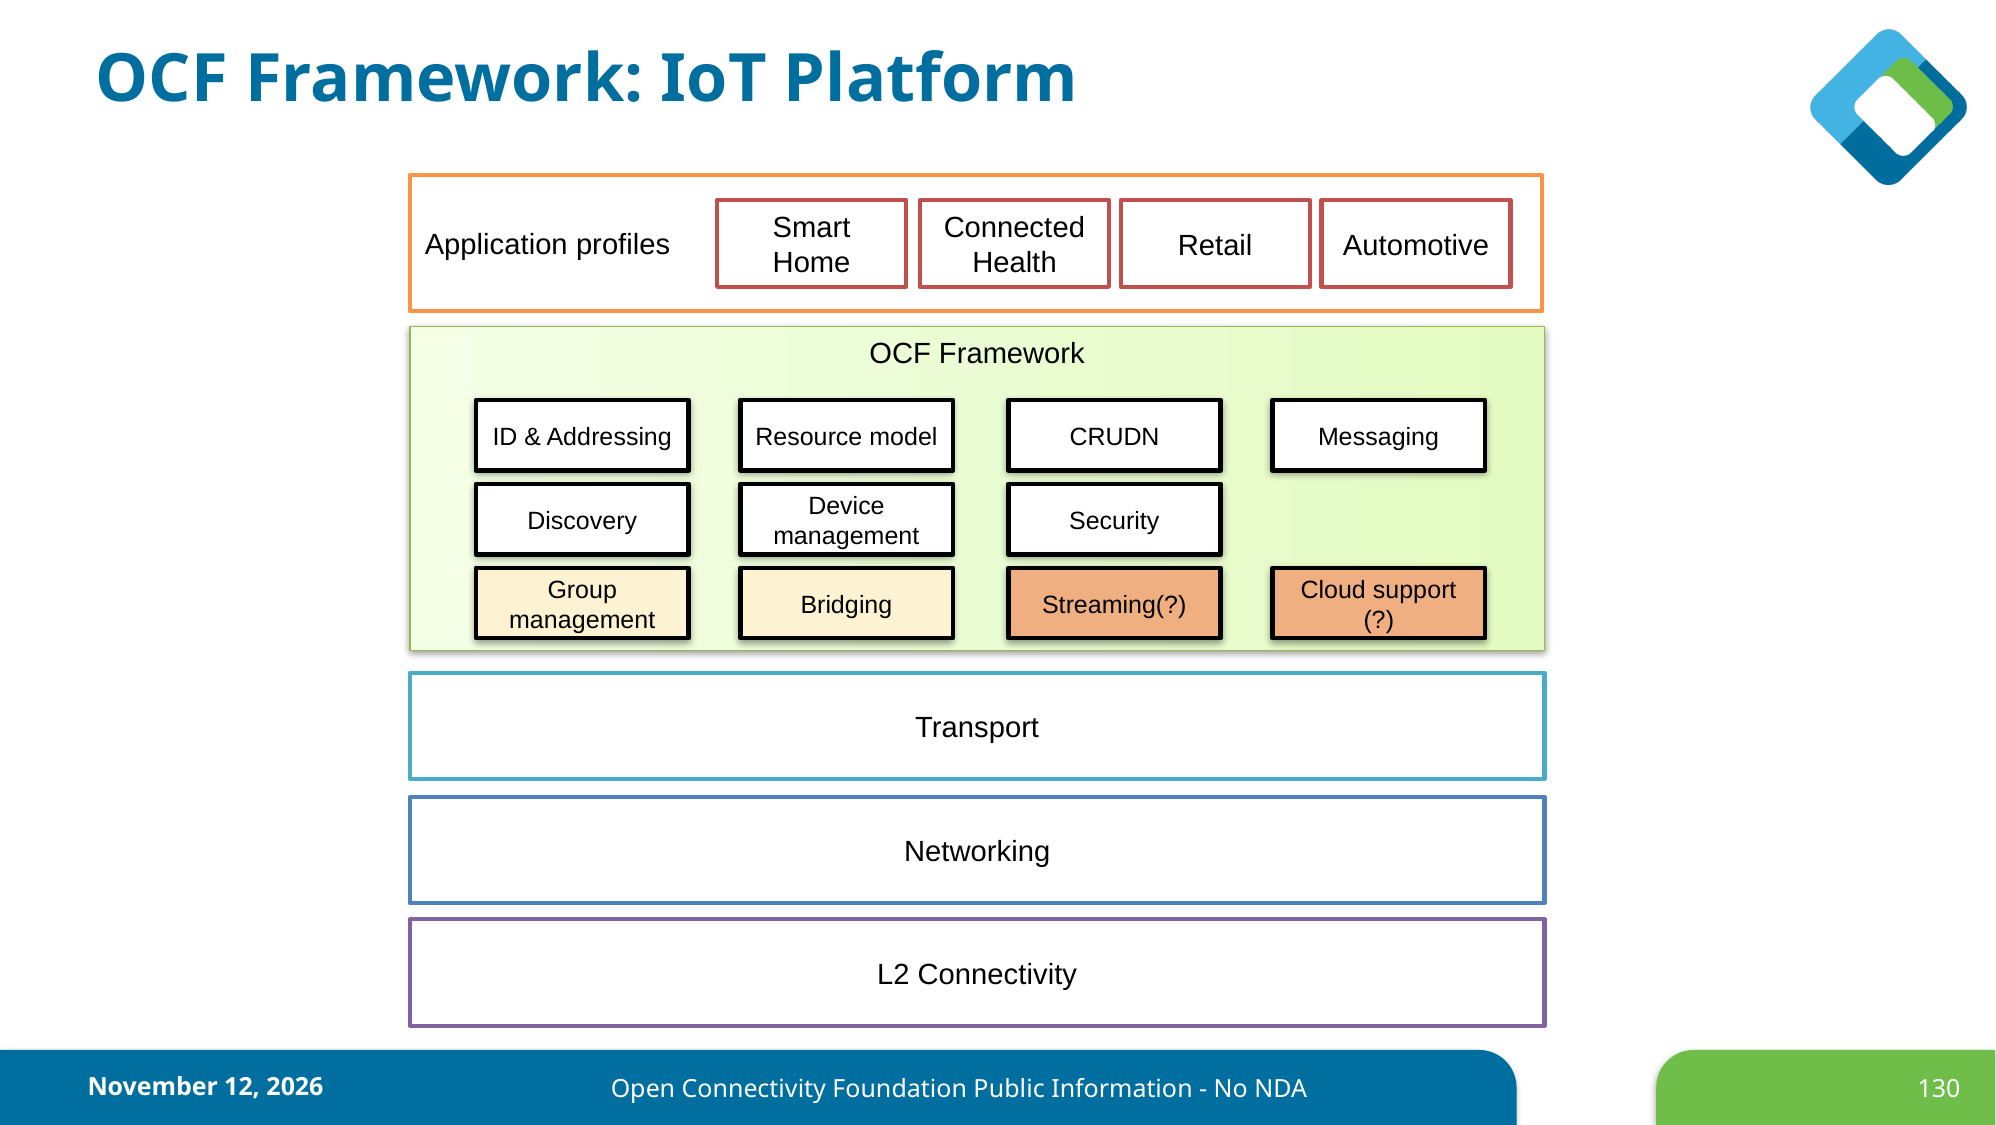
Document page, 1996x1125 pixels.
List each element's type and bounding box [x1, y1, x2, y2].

picture [1810, 29, 1967, 185]
text_box [409, 919, 1545, 1026]
text_box [409, 797, 1545, 904]
slide_number [1775, 1065, 1976, 1123]
text_box [409, 326, 1545, 651]
slide_number [72, 1062, 398, 1113]
text_box [410, 174, 1542, 312]
title [80, 15, 1770, 134]
footer [490, 1065, 1430, 1108]
text_box [409, 672, 1545, 779]
picture [1895, 114, 1967, 185]
